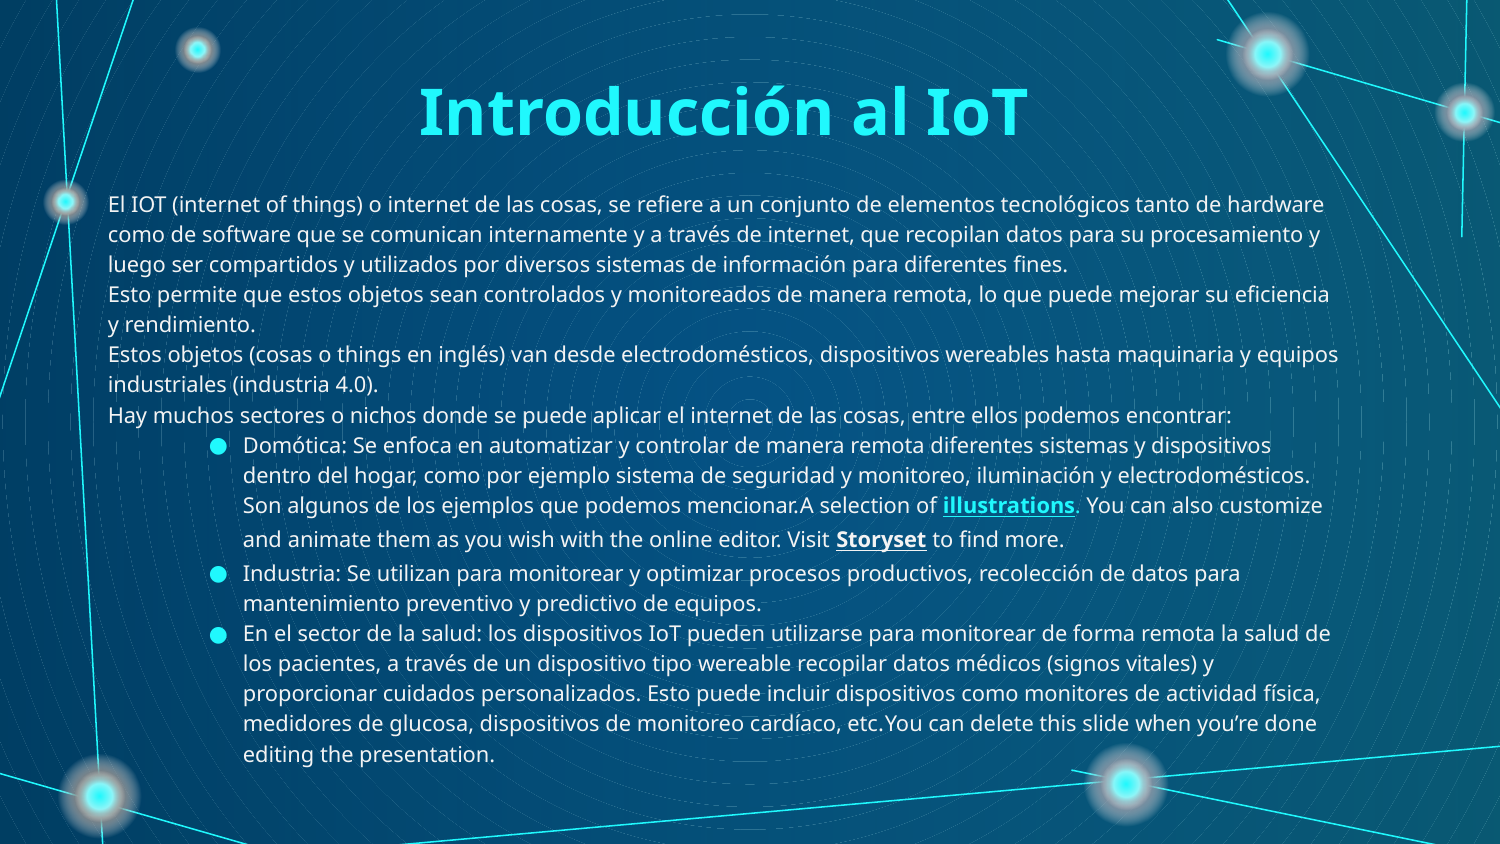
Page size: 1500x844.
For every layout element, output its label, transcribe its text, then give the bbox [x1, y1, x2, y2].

list El IOT (internet of things) o internet de las cosas, se refiere a un conjunto de elementos tecnológicos tanto de hardware como de software que se comunican internamente y a través de internet, que recopilan datos para su procesamiento y luego ser compartidos y utilizados por diversos sistemas de información para diferentes fines. Esto permite que estos objetos sean controlados y monitoreados de manera remota, lo que puede mejorar su eficiencia y rendimiento. Estos objetos (cosas o things en inglés) van desde electrodomésticos, dispositivos wereables hasta maquinaria y equipos industriales (industria 4.0). Hay muchos sectores o nichos donde se puede aplicar el internet de las cosas, entre ellos podemos encontrar: Domótica: Se enfoca en automatizar y controlar de manera remota diferentes sistemas y dispositivos dentro del hogar, como por ejemplo sistema de seguridad y monitoreo, iluminación y electrodomésticos. Son algunos de los ejemplos que podemos mencionar.A selection of illustrations. You can also customize and animate them as you wish with the online editor. Visit Storyset to find more. Industria: Se utilizan para monitorear y optimizar procesos productivos, recolección de datos para mantenimiento preventivo y predictivo de equipos. En el sector de la salud: los dispositivos IoT pueden utilizarse para monitorear de forma remota la salud de los pacientes, a través de un dispositivo tipo wereable recopilar datos médicos (signos vitales) y proporcionar cuidados personalizados. Esto puede incluir dispositivos como monitores de actividad física, medidores de glucosa, dispositivos de monitoreo cardíaco, etc.You can delete this slide when you’re done editing the presentation. [92, 171, 1357, 727]
title Introducción al IoT [92, 55, 1357, 160]
